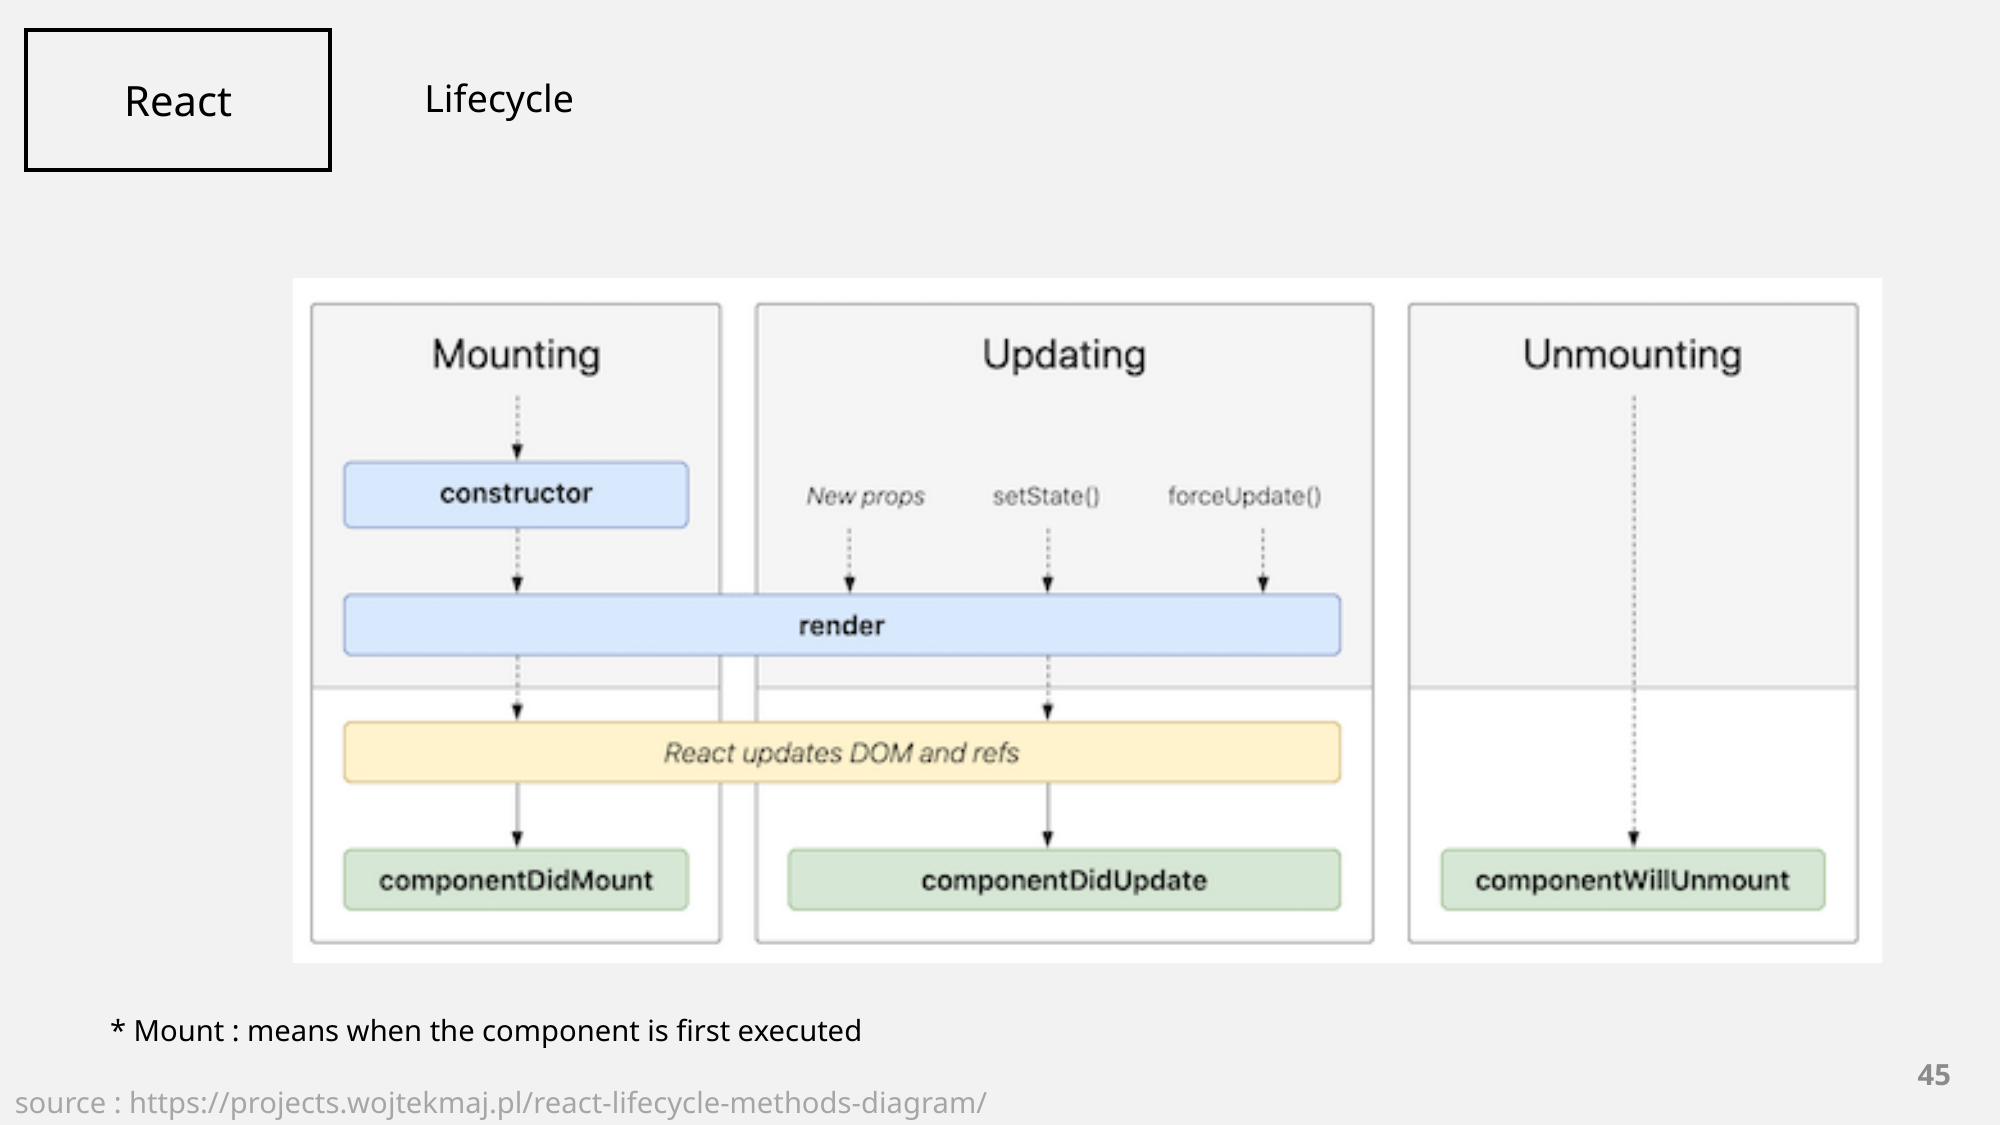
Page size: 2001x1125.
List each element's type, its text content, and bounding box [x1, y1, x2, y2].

picture [292, 278, 1883, 963]
text_box Lifecycle [409, 67, 1088, 128]
slide_number 45 [1897, 1046, 1972, 1107]
text_box source : https://projects.wojtekmaj.pl/react-lifecycle-methods-diagram/ [0, 1076, 1249, 1125]
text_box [26, 29, 330, 171]
text_box * Mount : means when the component is first executed [95, 1005, 1844, 1055]
